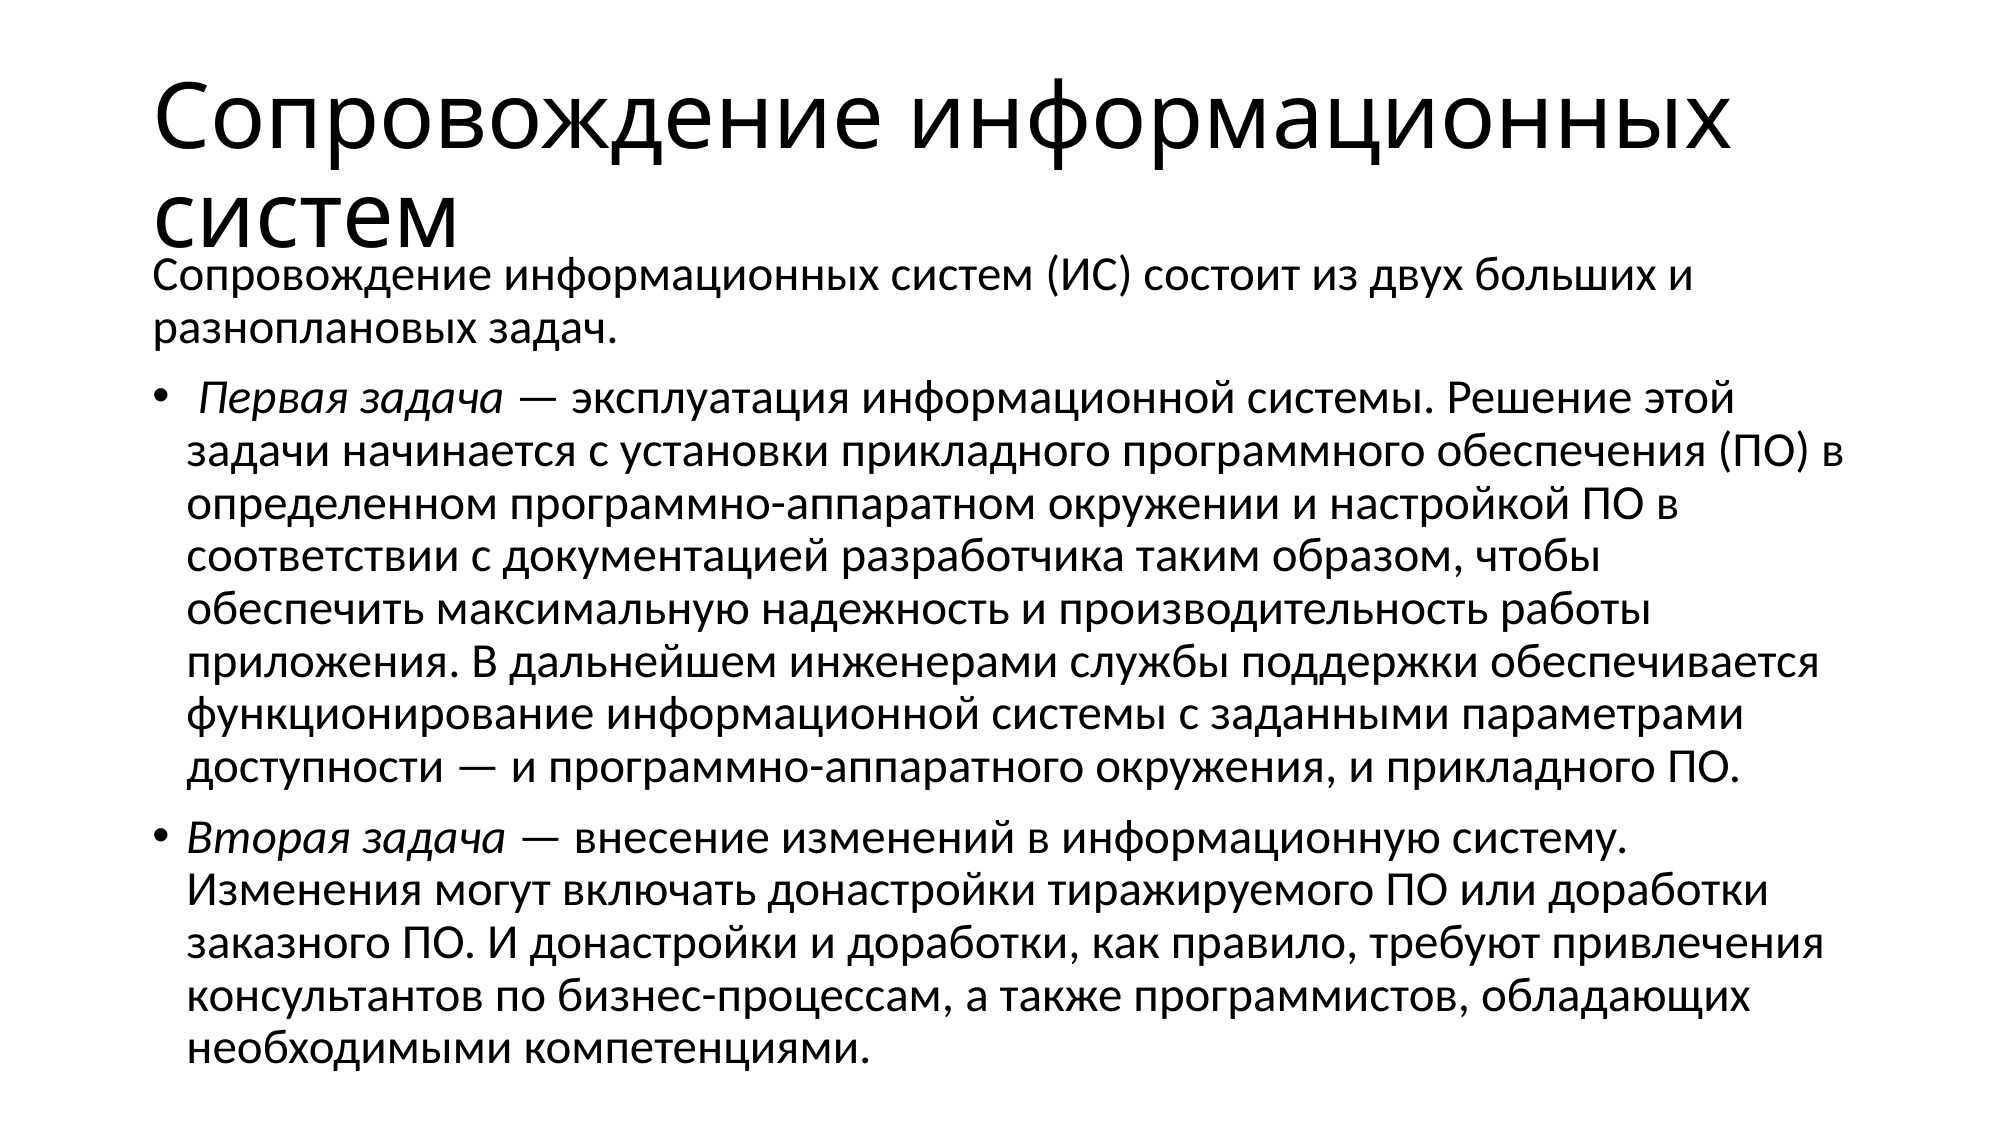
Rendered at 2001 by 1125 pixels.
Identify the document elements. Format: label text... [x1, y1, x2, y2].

title Сопровождение информационных систем [137, 59, 1863, 241]
list Сопровождение информационных систем (ИС) состоит из двух больших и разноплановых задач. Первая задача — эксплуатация информационной системы. Решение этой задачи начинается с установки прикладного программного обеспечения (ПО) в определенном программно-аппаратном окружении и настройкой ПО в соответствии с документацией разработчика таким образом, чтобы обеспечить максимальную надежность и производительность работы приложения. В дальнейшем инженерами службы поддержки обеспечивается функционирование информационной системы с заданными параметрами доступности — и программно-аппаратного окружения, и прикладного ПО. Вторая задача — внесение изменений в информационную систему. Изменения могут включать донастройки тиражируемого ПО или доработки заказного ПО. И донастройки и доработки, как правило, требуют привлечения консультантов по бизнес-процессам, а также программистов, обладающих необходимыми компетенциями. [137, 241, 1863, 1088]
